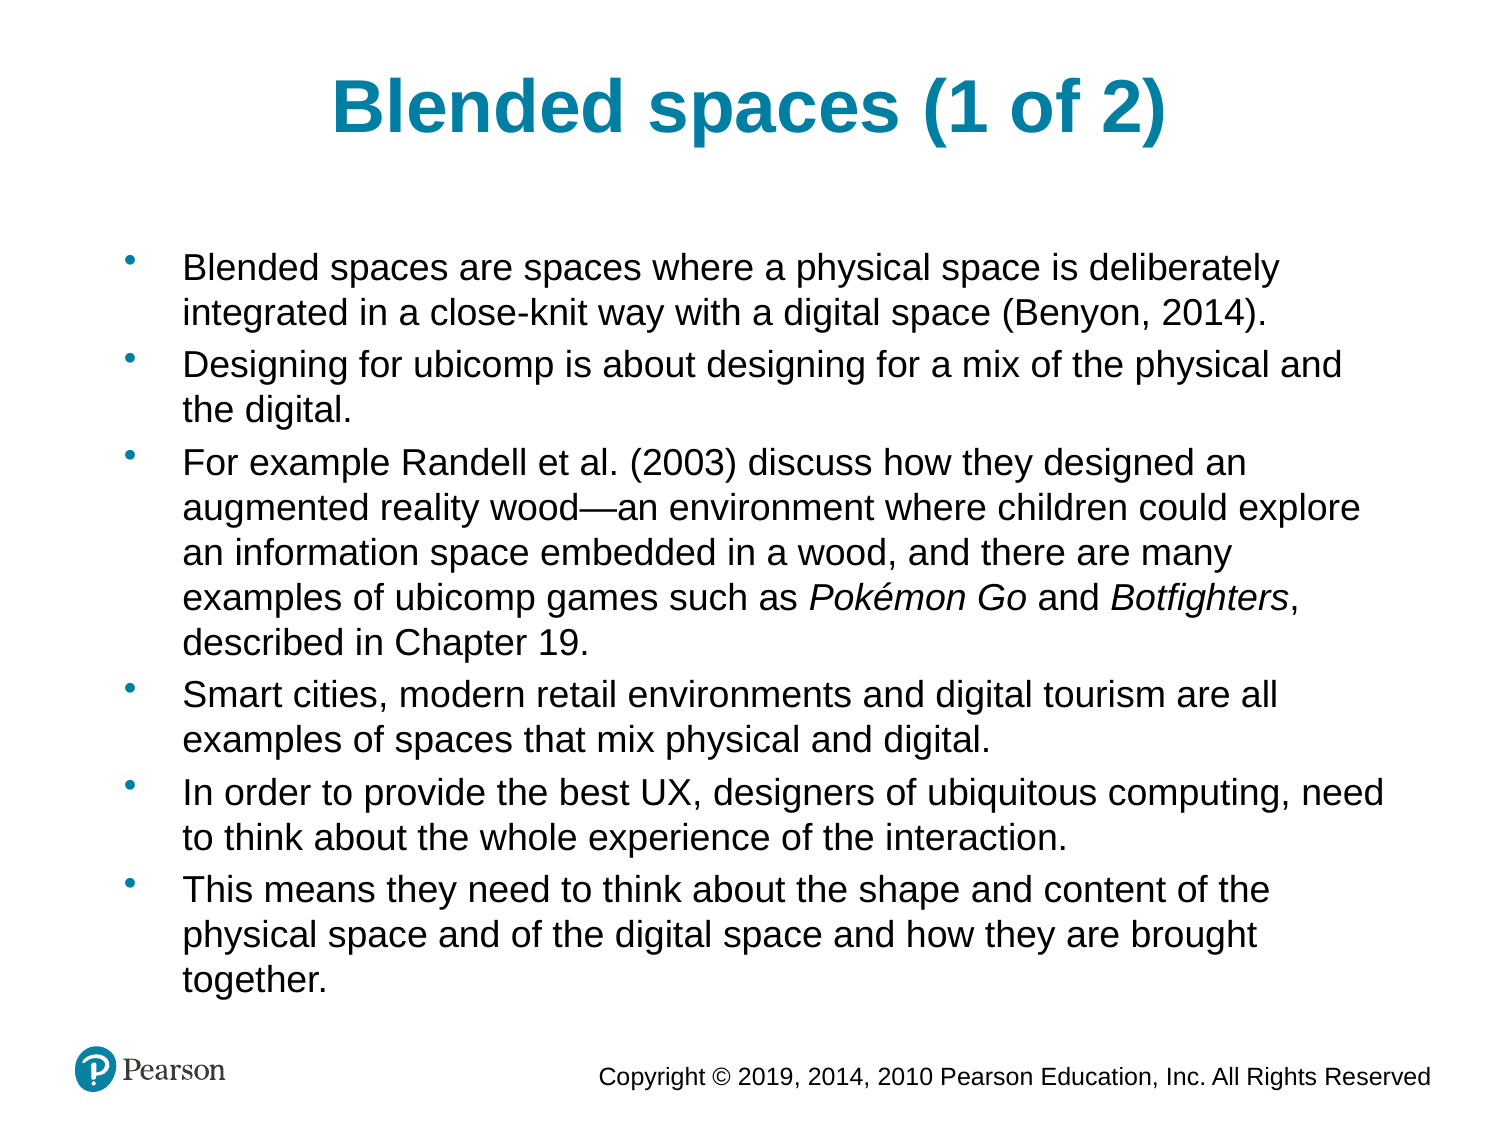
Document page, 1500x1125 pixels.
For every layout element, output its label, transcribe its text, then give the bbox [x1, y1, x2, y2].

title Blended spaces (1 of 2) [103, 41, 1397, 165]
list Blended spaces are spaces where a physical space is deliberately integrated in a close-knit way with a digital space (Benyon, 2014). Designing for ubicomp is about designing for a mix of the physical and the digital. For example Randell et al. (2003) discuss how they designed an augmented reality wood—an environment where children could explore an information space embedded in a wood, and there are many examples of ubicomp games such as Pokémon Go and Botfighters, described in Chapter 19. Smart cities, modern retail environments and digital tourism are all examples of spaces that mix physical and digital. In order to provide the best UX, designers of ubiquitous computing, need to think about the whole experience of the interaction. This means they need to think about the shape and content of the physical space and of the digital space and how they are brought together. [108, 235, 1403, 1010]
